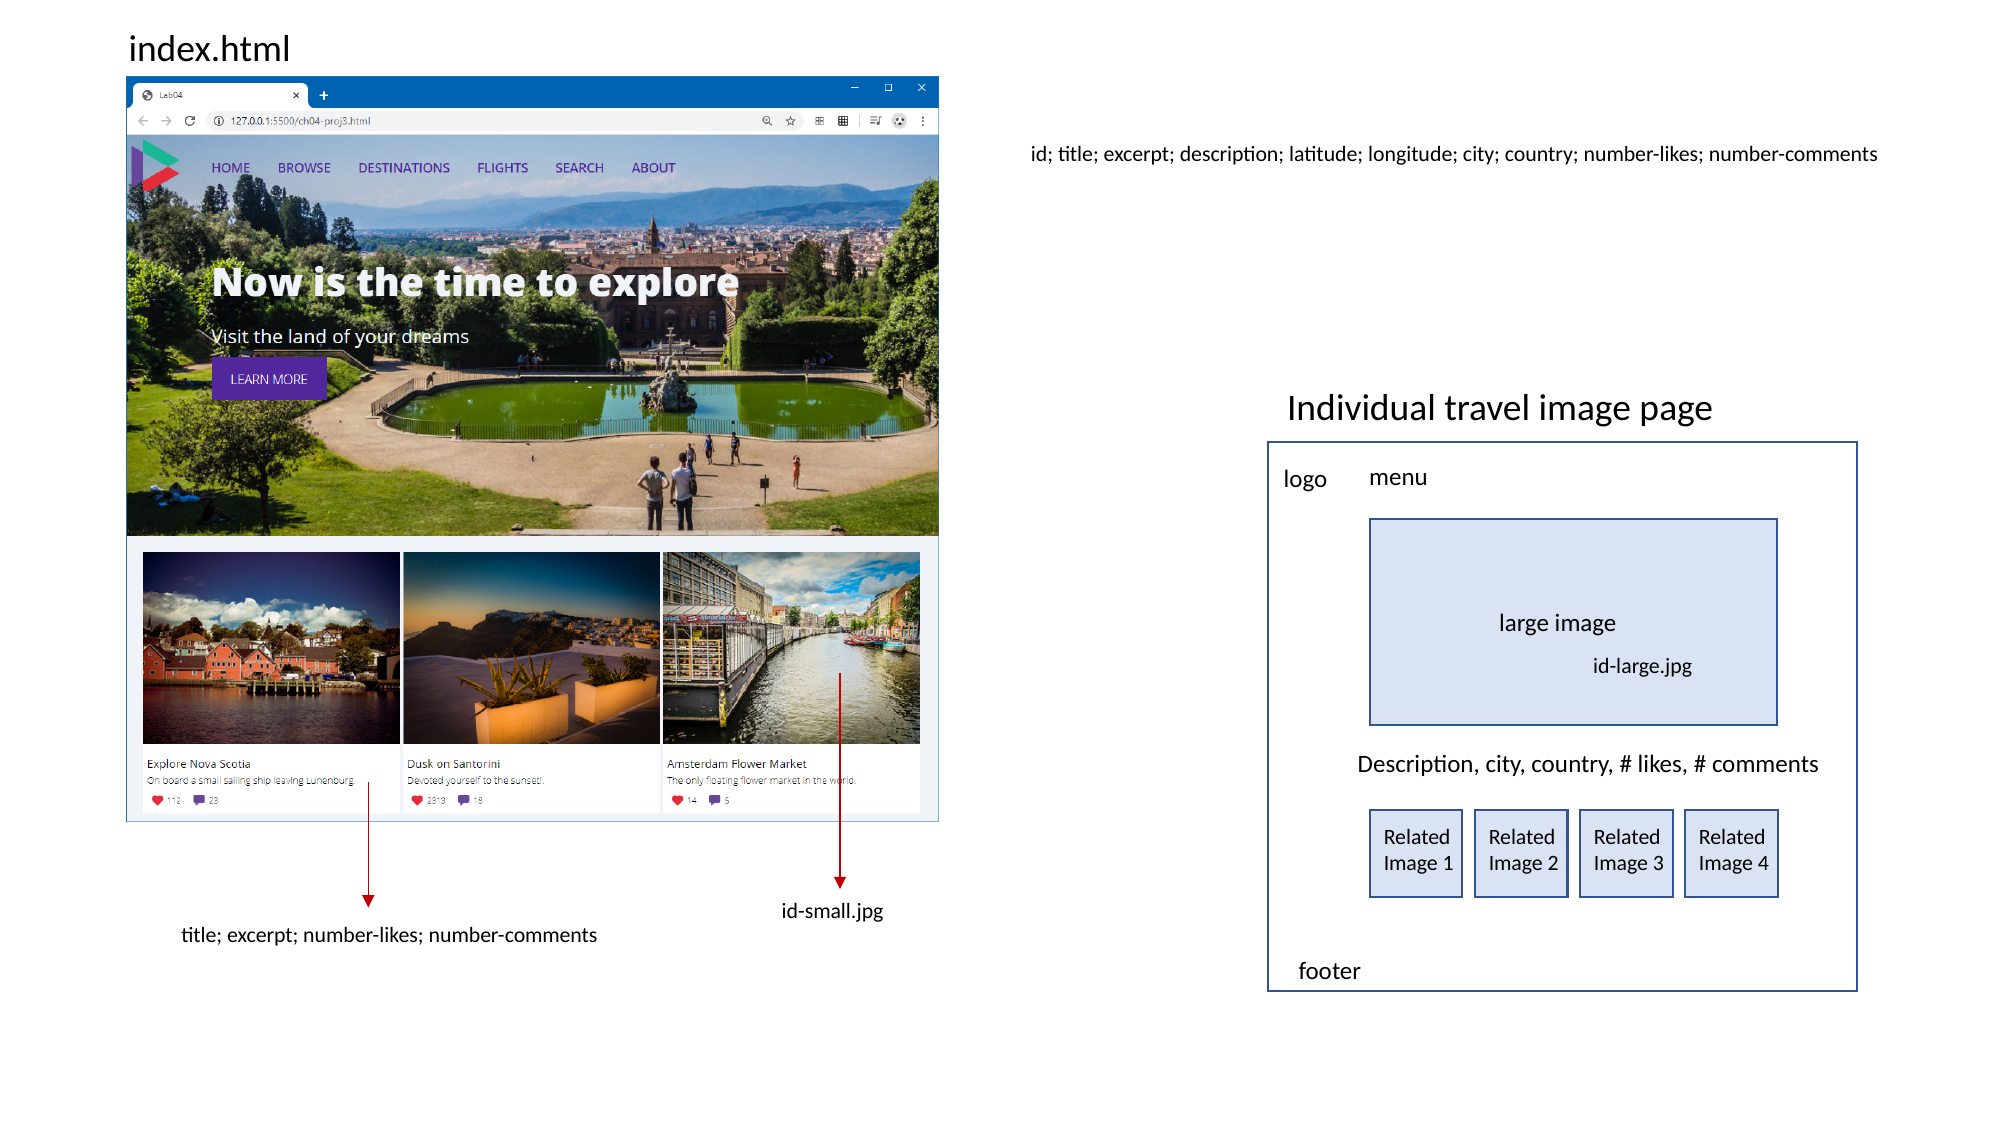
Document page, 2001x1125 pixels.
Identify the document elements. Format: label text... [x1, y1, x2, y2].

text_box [1366, 809, 1471, 897]
text_box logo [1268, 454, 1343, 500]
text_box Description, city, country, # likes, # comments [1342, 740, 1855, 786]
text_box large image [1484, 599, 1632, 644]
text_box title; excerpt; number-likes; number-comments [166, 913, 677, 955]
text_box id-large.jpg [1578, 644, 1725, 686]
text_box [1267, 441, 1858, 992]
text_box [1471, 809, 1576, 897]
text_box Individual travel image page [1272, 375, 1820, 435]
text_box footer [1283, 947, 1463, 993]
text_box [1576, 809, 1681, 897]
text_box id; title; excerpt; description; latitude; longitude; city; country; number-likes; number-comments [1016, 132, 2000, 174]
text_box menu [1354, 453, 1444, 499]
picture [126, 76, 939, 822]
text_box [1681, 809, 1789, 897]
text_box id-small.jpg [766, 889, 913, 931]
text_box index.html [113, 16, 306, 76]
text_box [1369, 518, 1778, 726]
